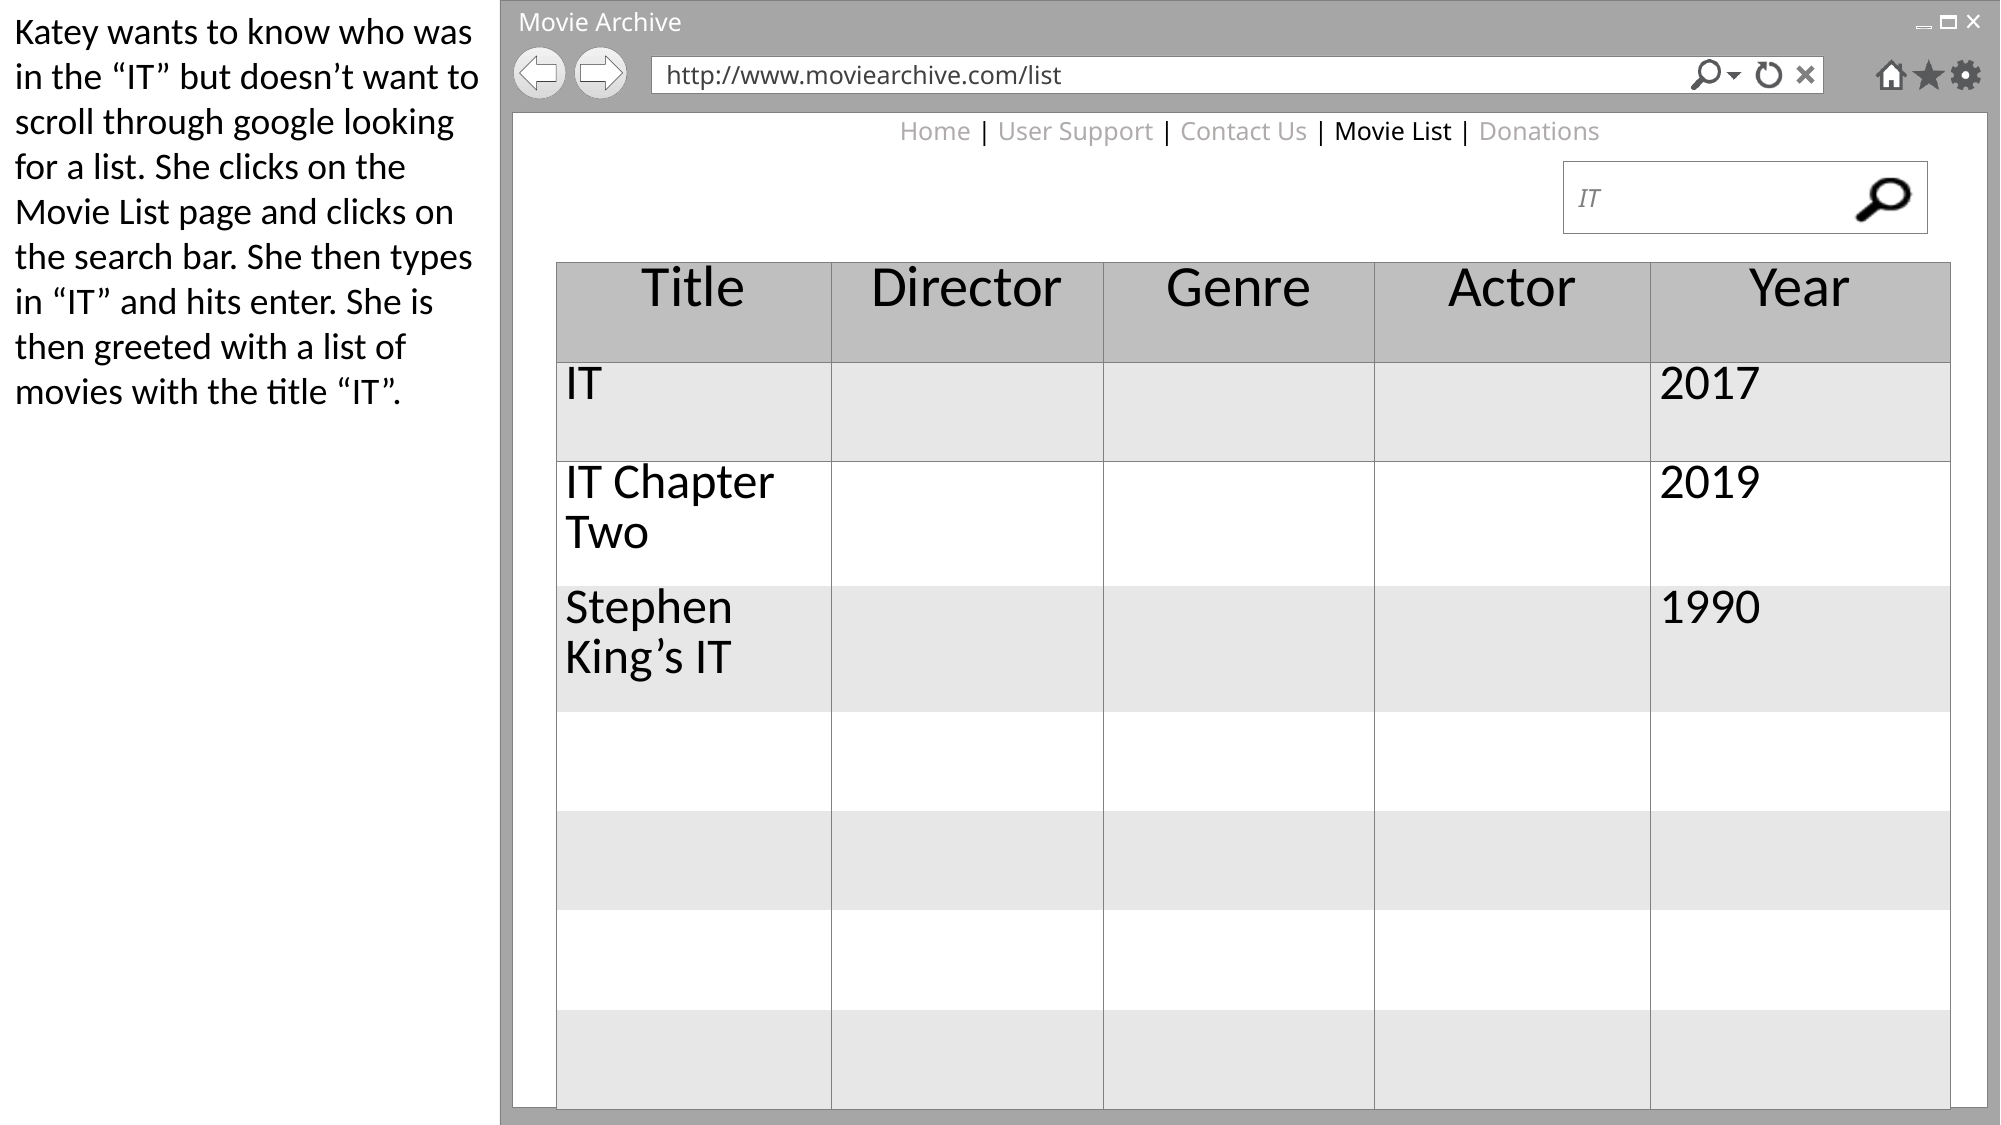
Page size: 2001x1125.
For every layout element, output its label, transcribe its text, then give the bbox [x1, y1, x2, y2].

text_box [499, 0, 2000, 1125]
text_box Katey wants to know who was in the “IT” but doesn’t want to scroll through google looking for a list. She clicks on the Movie List page and clicks on the search bar. She then types in “IT” and hits enter. She is then greeted with a list of movies with the title “IT”. [0, 0, 499, 420]
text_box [1562, 149, 1945, 249]
